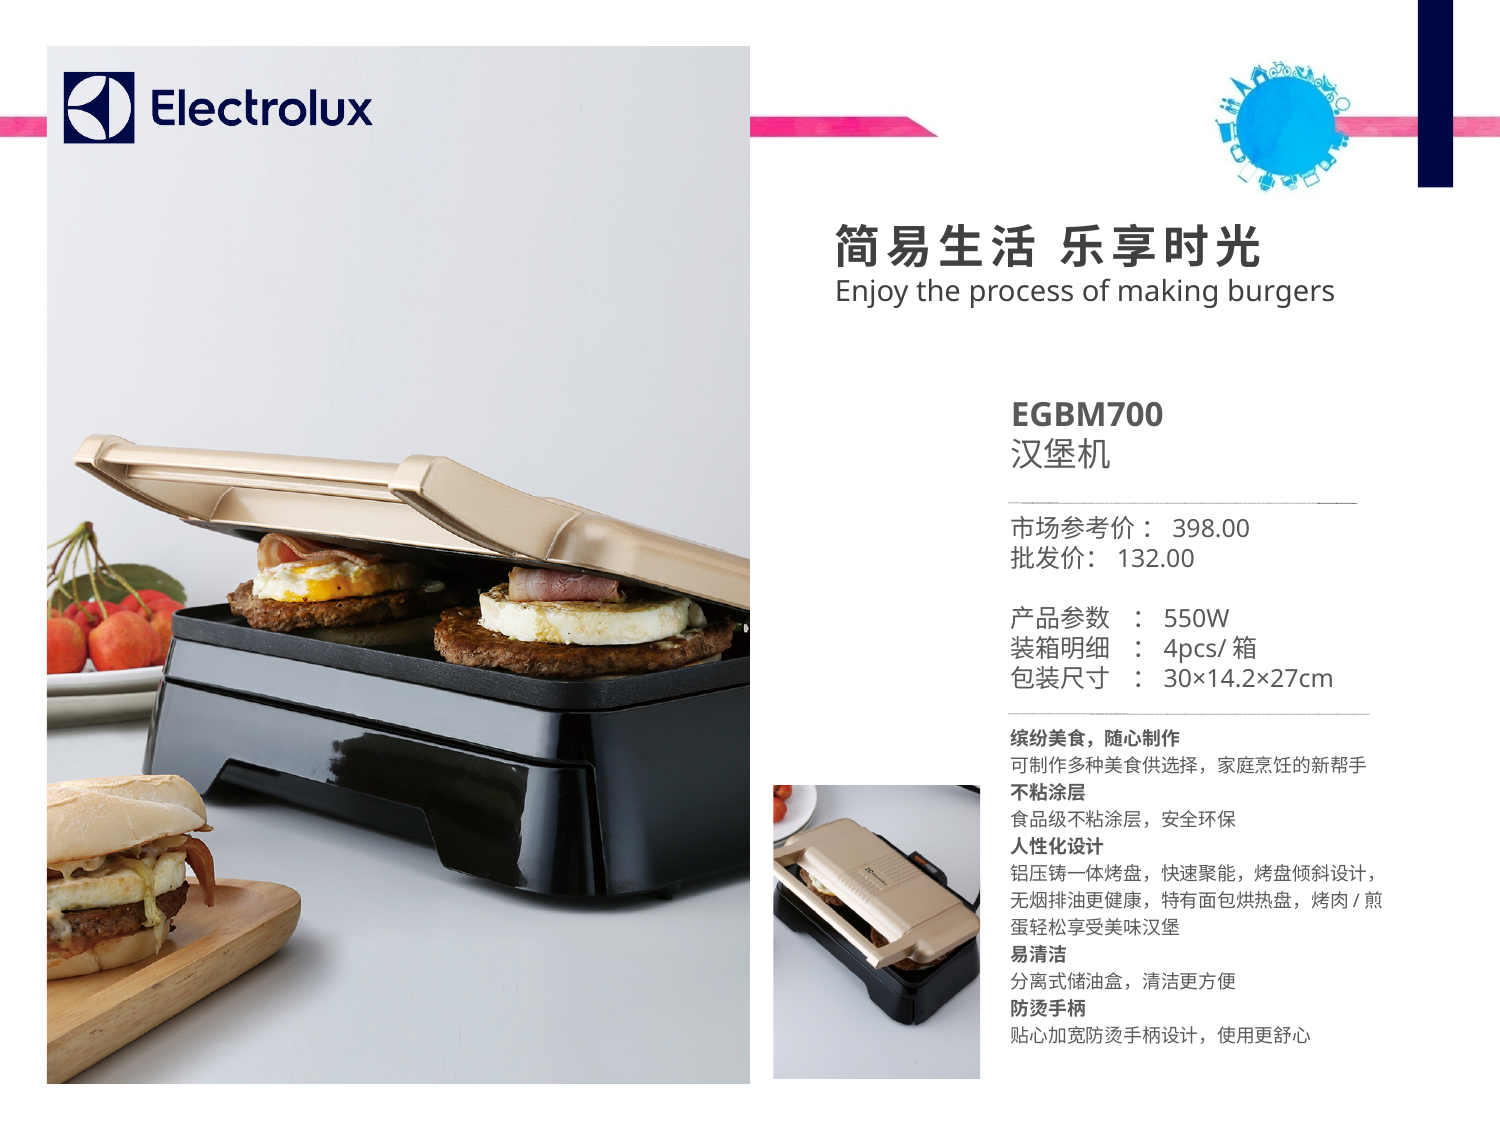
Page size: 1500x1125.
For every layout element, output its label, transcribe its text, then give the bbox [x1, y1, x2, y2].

text_box [1416, 0, 1455, 190]
text_box 简易生活 乐享时光 Enjoy the process of making burgers [820, 210, 1383, 315]
text_box EGBM700 汉堡机 市场参考价 ：398.00 批发价：132.00 产品参数 ：550W 装箱明细 ：4pcs/箱 包装尺寸 ：30×14.2×27cm 缤纷美食，随心制作 可制作多种美食供选择，家庭烹饪的新帮手 不粘涂层 食品级不粘涂层，安全环保 人性化设计 铝压铸一体烤盘，快速聚能，烤盘倾斜设计， 无烟排油更健康，特有面包烘热盘，烤肉/煎 蛋轻松享受美味汉堡 易清洁 分离式储油盒，清洁更方便 防烫手柄 贴心加宽防烫手柄设计，使用更舒心 [996, 385, 1428, 1054]
picture [0, 0, 1500, 1125]
